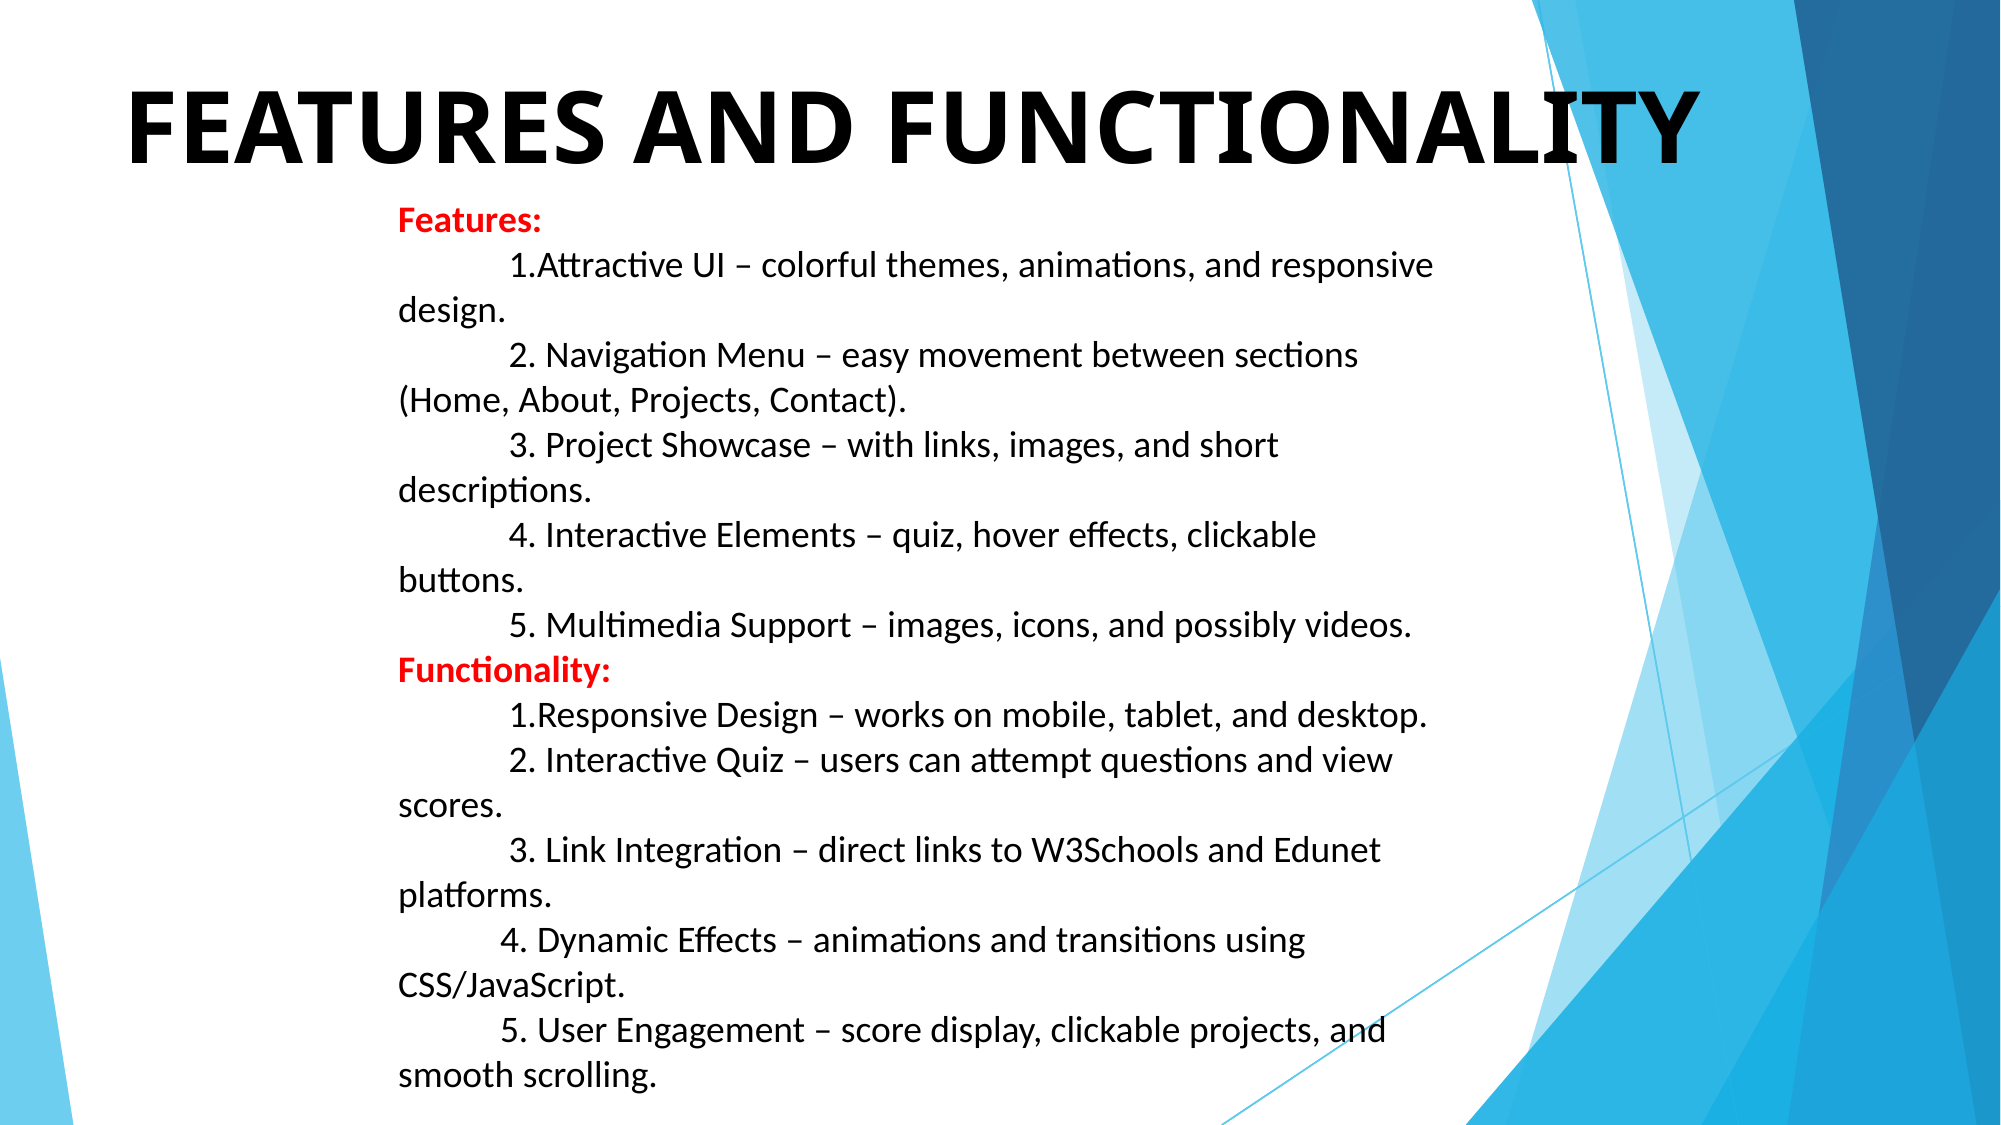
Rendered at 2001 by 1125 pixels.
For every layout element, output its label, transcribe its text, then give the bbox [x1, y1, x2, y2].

title FEATURES AND FUNCTIONALITY [123, 63, 1877, 252]
text_box Features: 1.Attractive UI – colorful themes, animations, and responsive design. 2. Navigation Menu – easy movement between sections (Home, About, Projects, Contact). 3. Project Showcase – with links, images, and short descriptions. 4. Interactive Elements – quiz, hover effects, clickable buttons. 5. Multimedia Support – images, icons, and possibly videos. Functionality: 1.Responsive Design – works on mobile, tablet, and desktop. 2. Interactive Quiz – users can attempt questions and view scores. 3. Link Integration – direct links to W3Schools and Edunet platforms. 4. Dynamic Effects – animations and transitions using CSS/JavaScript. 5. User Engagement – score display, clickable projects, and smooth scrolling. [383, 187, 1462, 1103]
